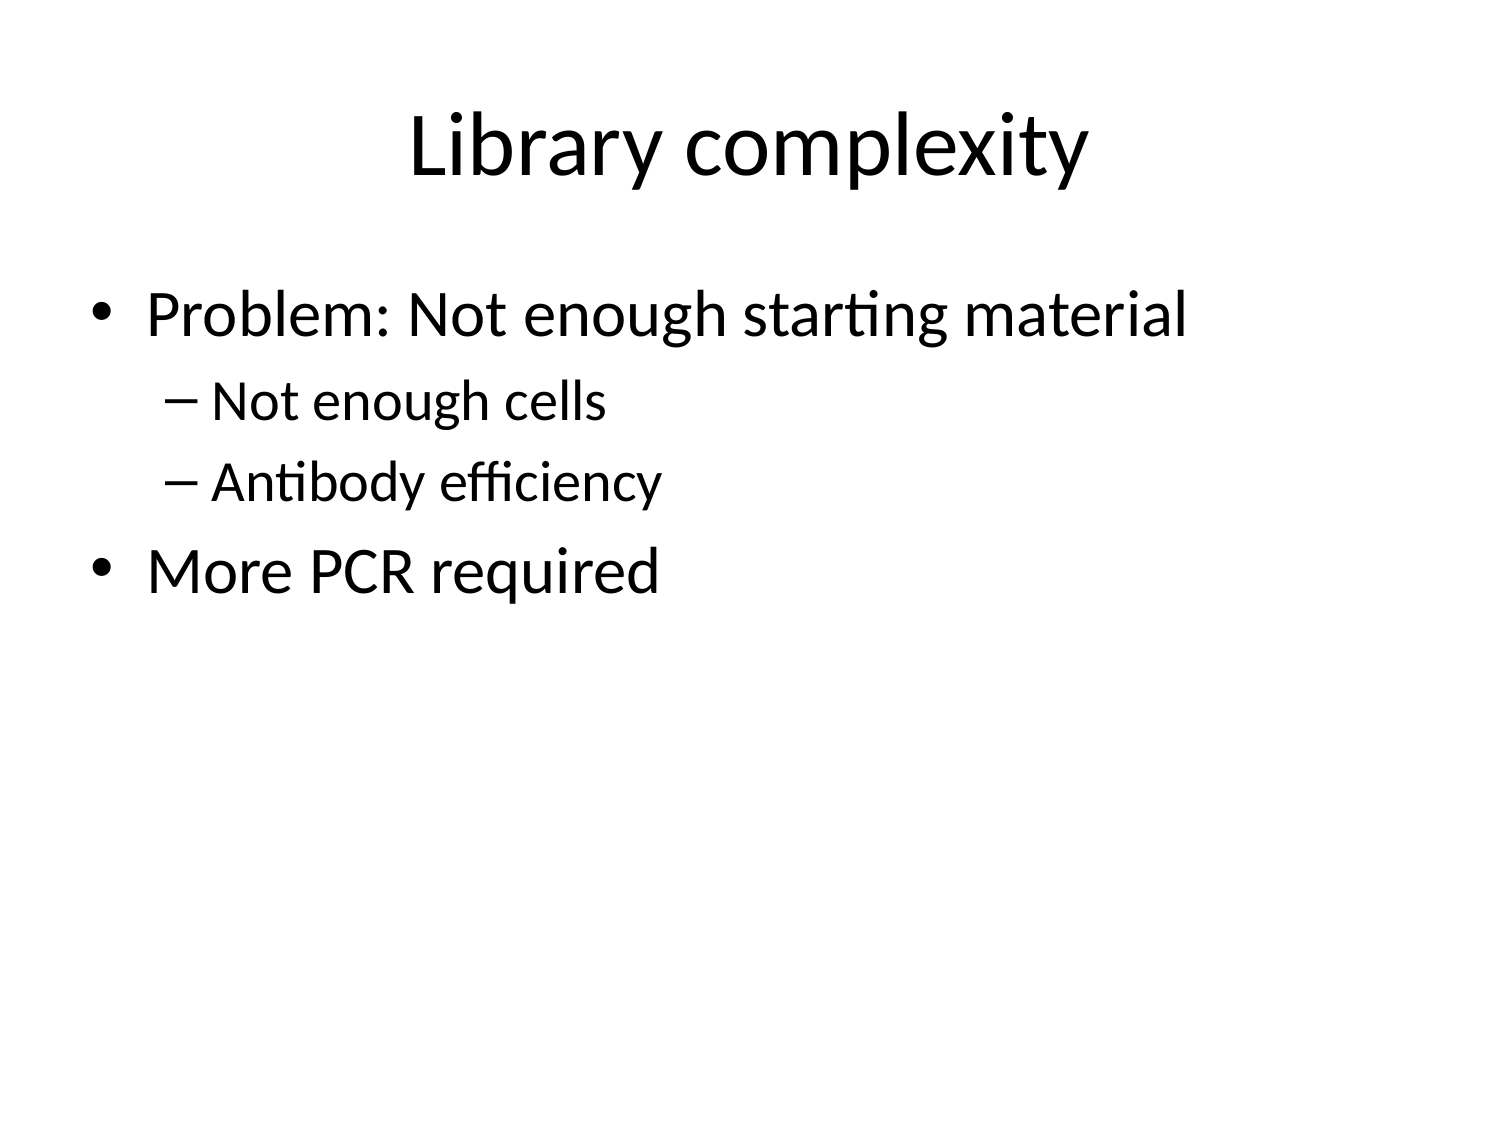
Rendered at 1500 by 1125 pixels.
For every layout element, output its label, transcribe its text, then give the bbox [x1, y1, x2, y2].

list Problem: Not enough starting material Not enough cells Antibody efficiency More PCR required [75, 262, 1425, 1005]
title Library complexity [75, 45, 1425, 233]
